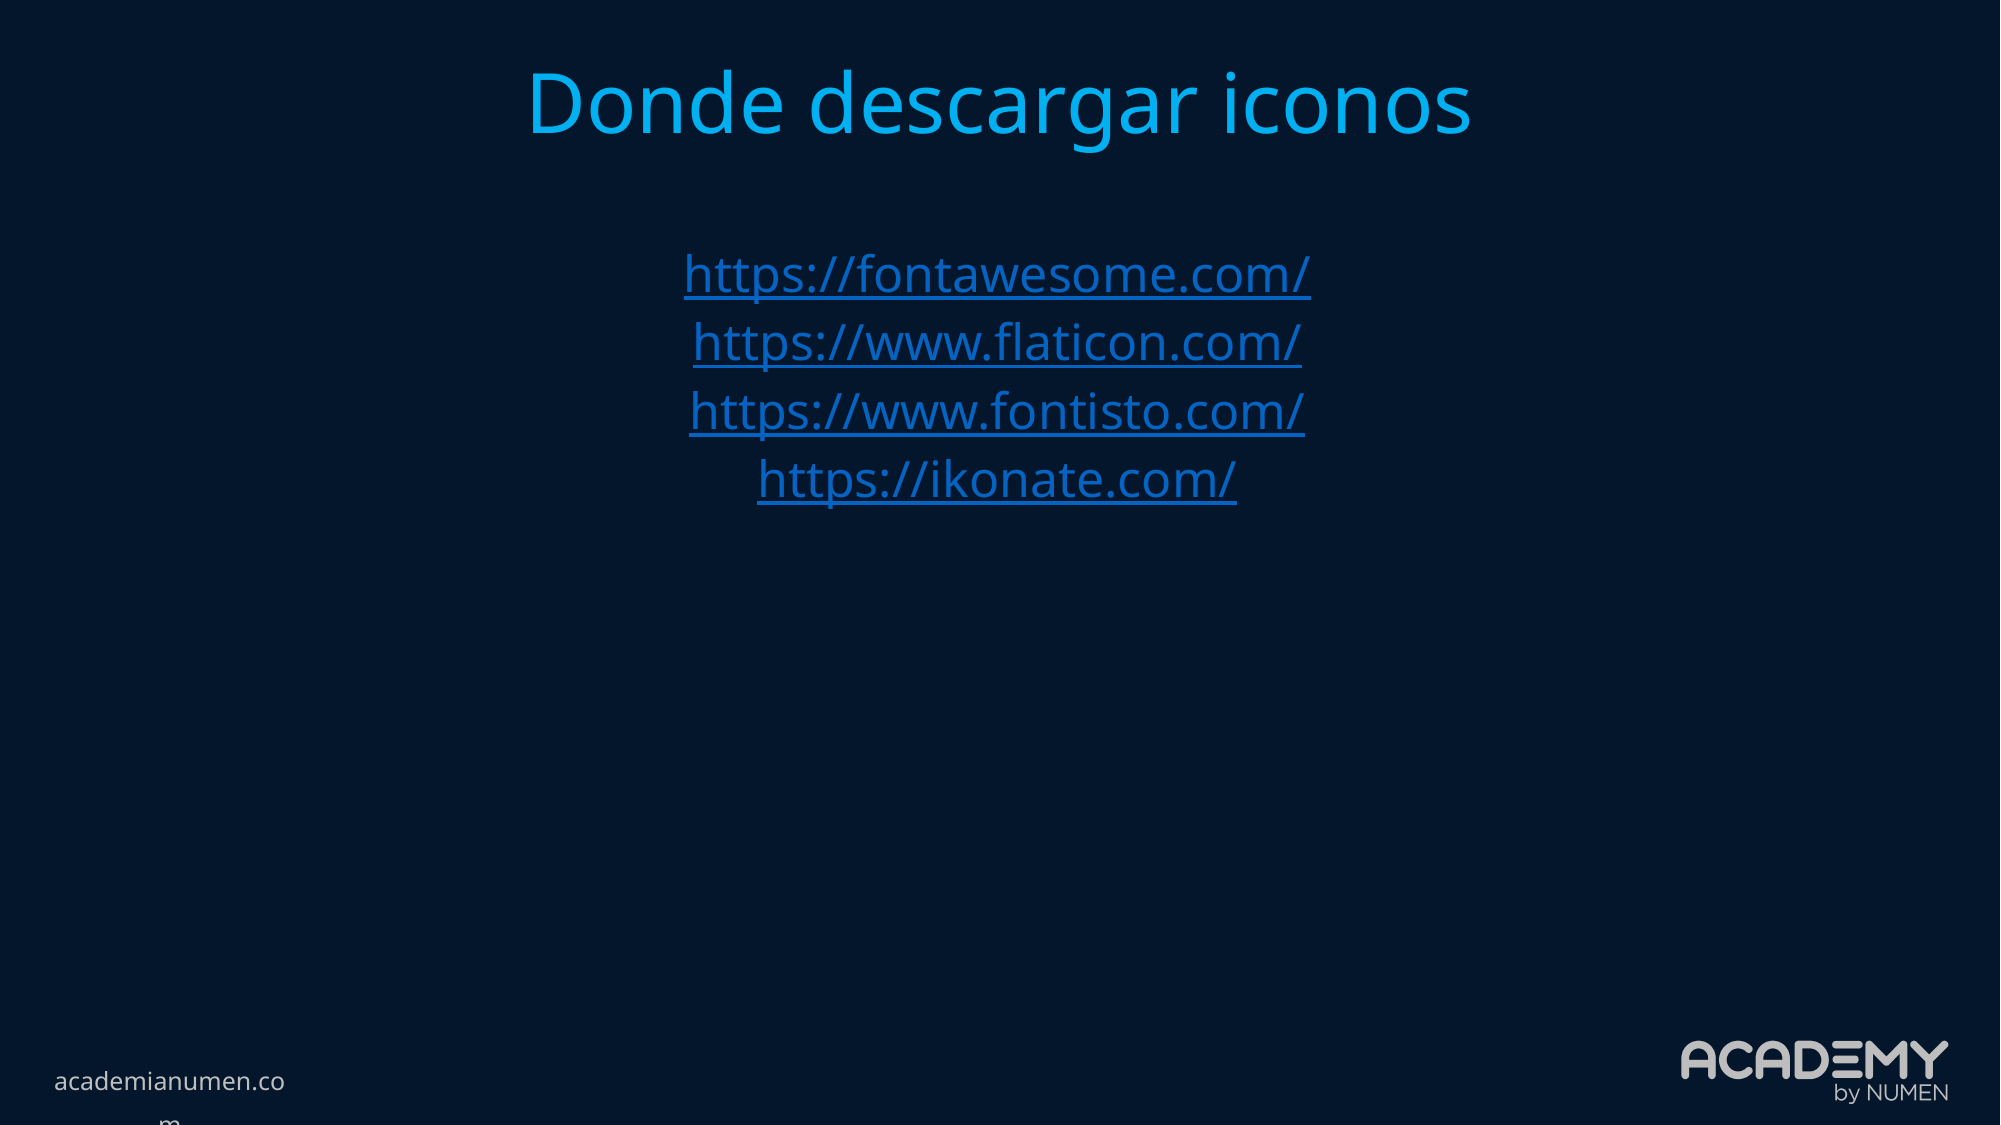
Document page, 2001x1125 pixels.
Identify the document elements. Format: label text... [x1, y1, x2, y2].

picture [1658, 1033, 1967, 1104]
text_box https://fontawesome.com/ https://www.flaticon.com/ https://www.fontisto.com/ https://ikonate.com/ [93, 175, 1901, 583]
title Donde descargar iconos [0, 38, 2000, 176]
